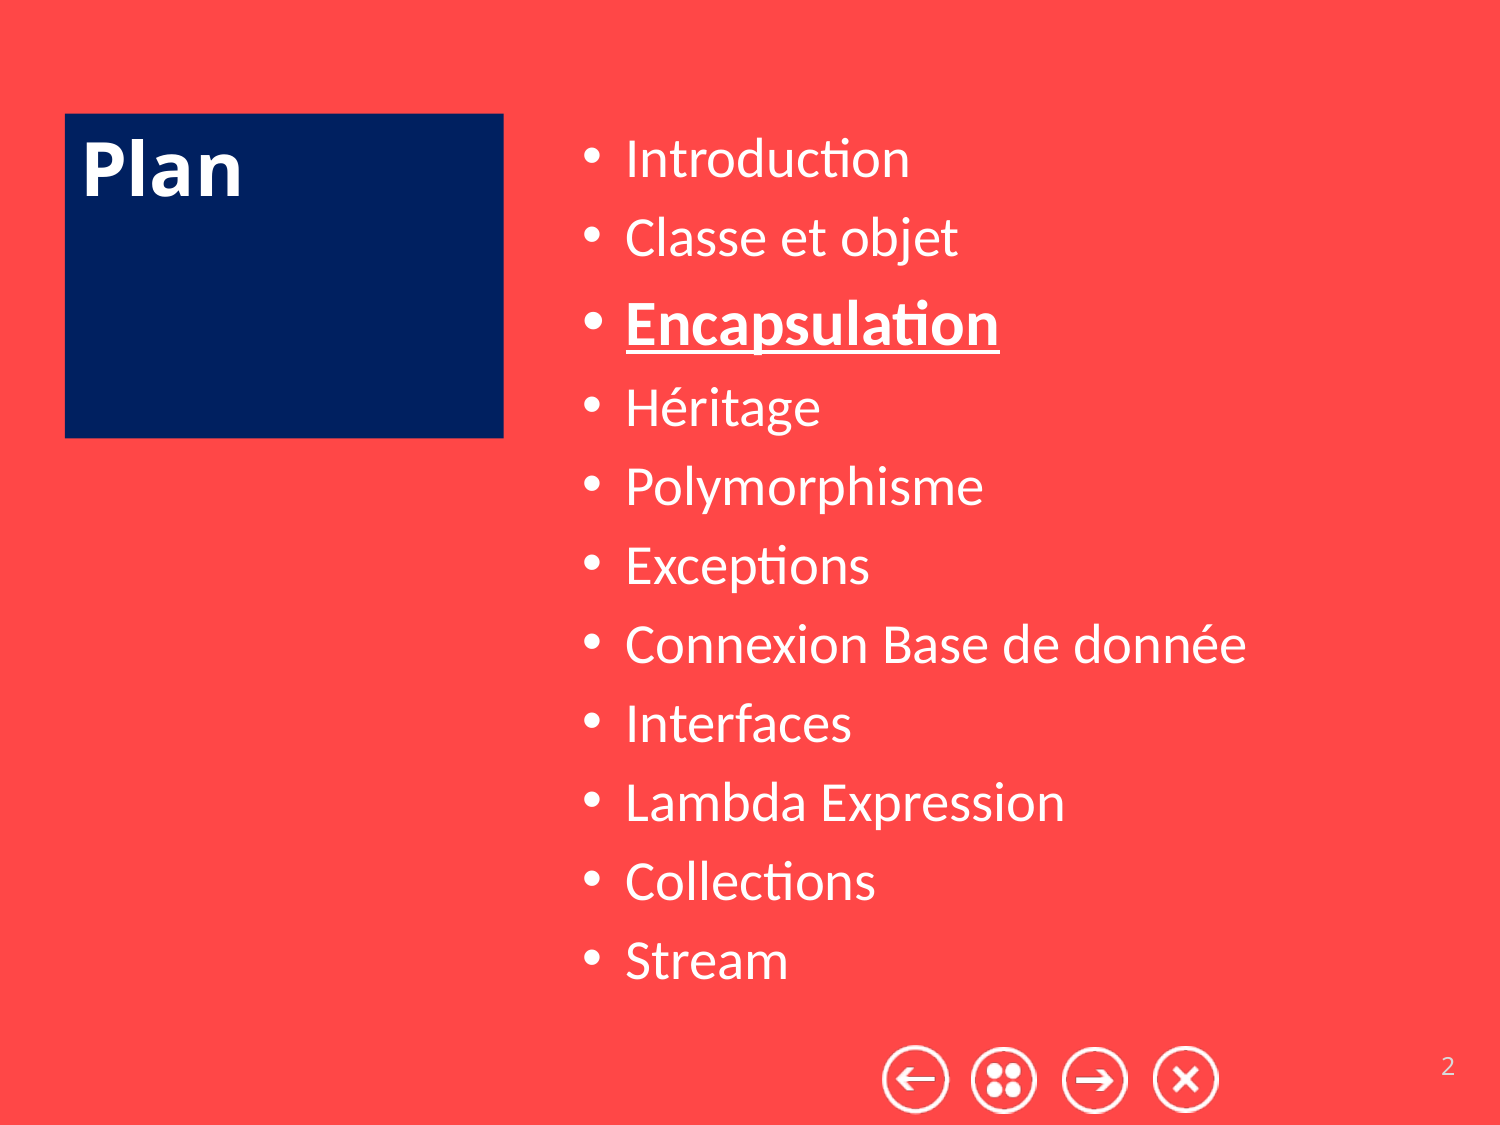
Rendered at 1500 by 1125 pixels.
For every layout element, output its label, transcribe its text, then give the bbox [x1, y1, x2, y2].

picture [971, 1047, 1037, 1114]
list Introduction Classe et objet Encapsulation Héritage Polymorphisme Exceptions Connexion Base de donnée Interfaces Lambda Expression Collections Stream [566, 113, 1447, 1000]
picture [1153, 1046, 1219, 1113]
picture [1062, 1047, 1128, 1114]
slide_number 2 [1316, 1042, 1471, 1103]
picture [882, 1045, 951, 1115]
title Plan [64, 113, 504, 439]
